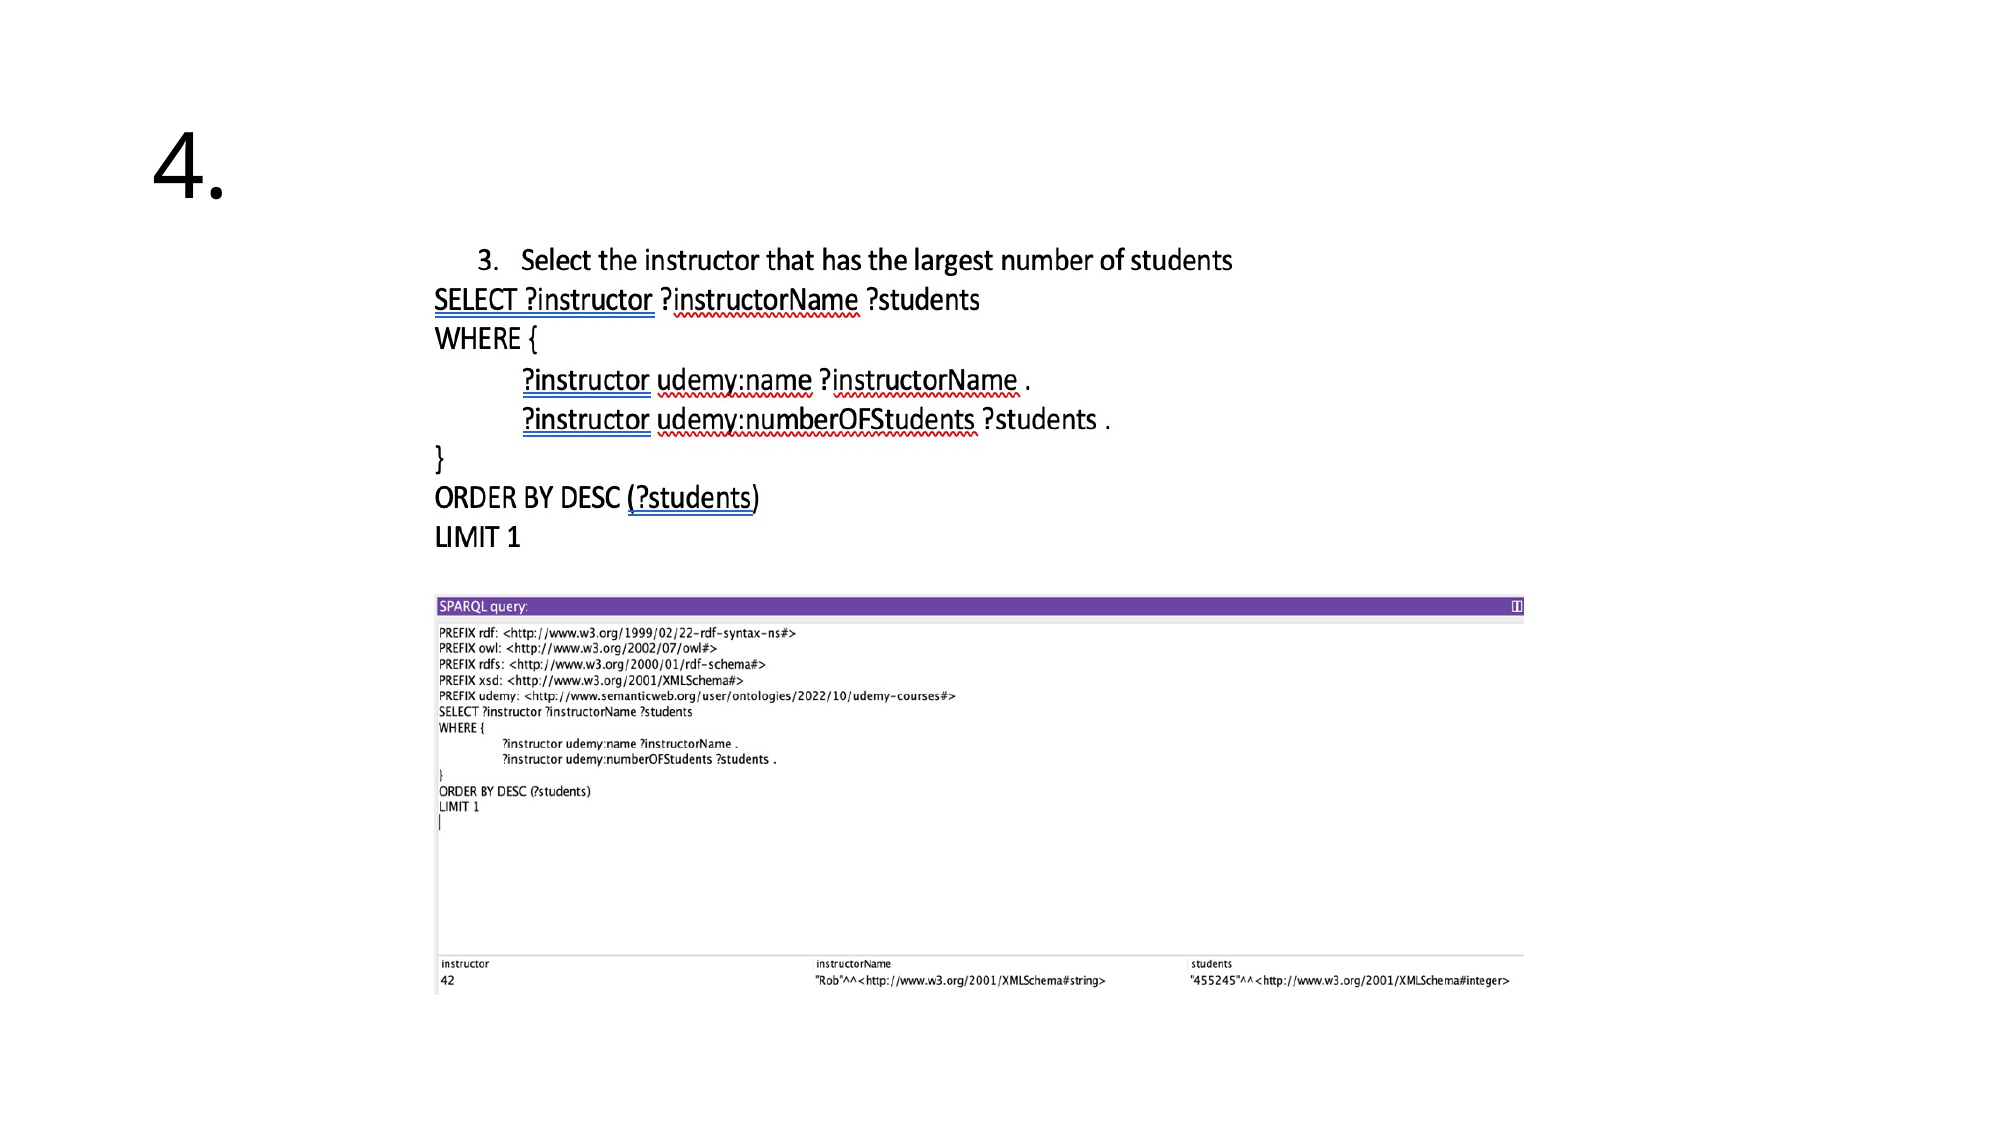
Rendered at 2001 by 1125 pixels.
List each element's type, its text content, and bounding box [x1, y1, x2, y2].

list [397, 215, 1603, 1014]
title 4. [137, 59, 1863, 278]
